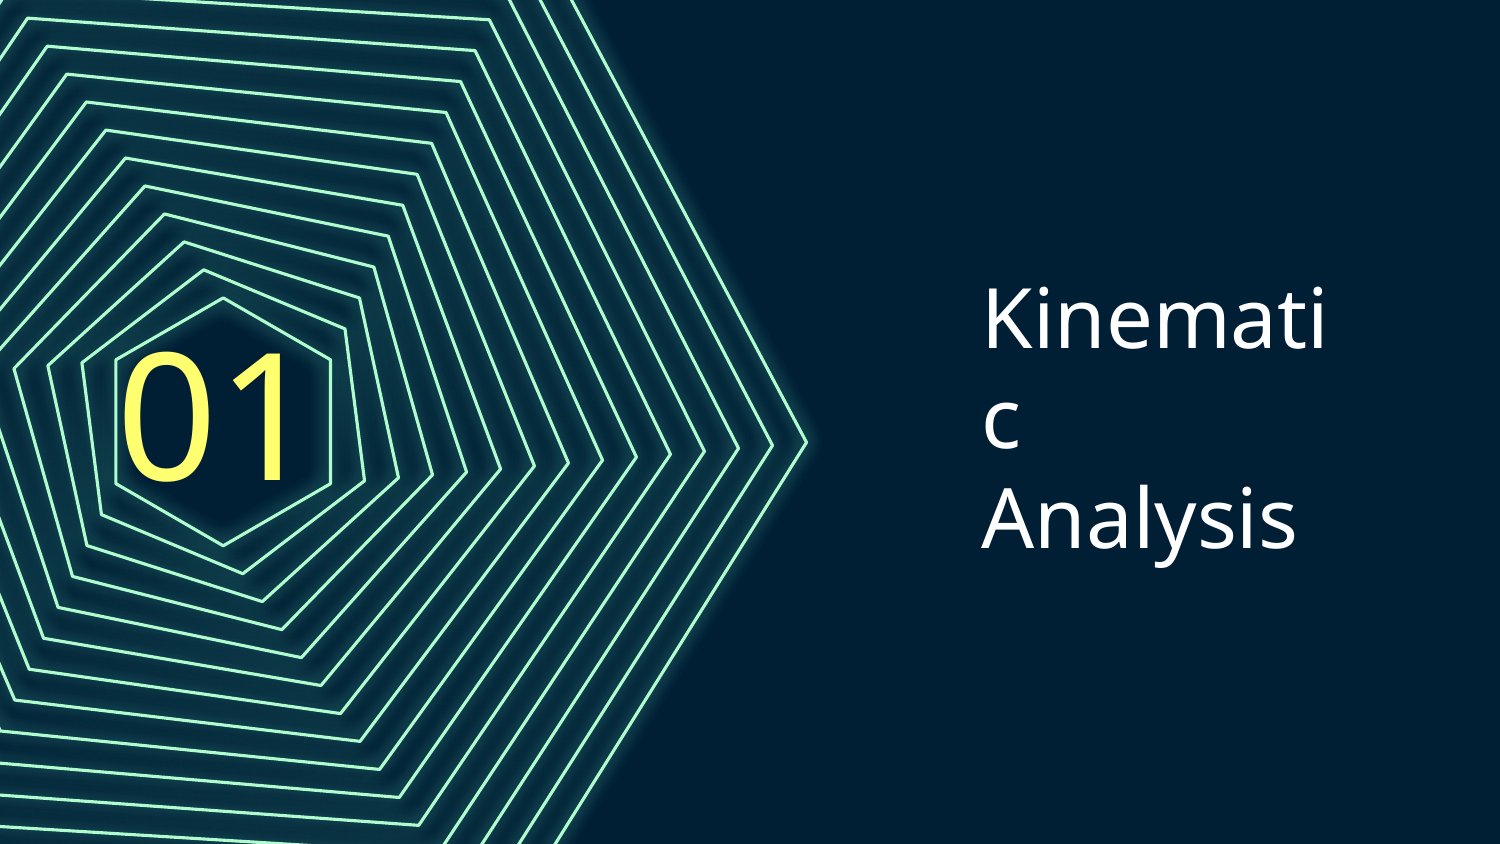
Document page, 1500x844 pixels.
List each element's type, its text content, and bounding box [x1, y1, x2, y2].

title 01 [85, 307, 350, 512]
title Kinematic Analysis [966, 336, 1371, 495]
